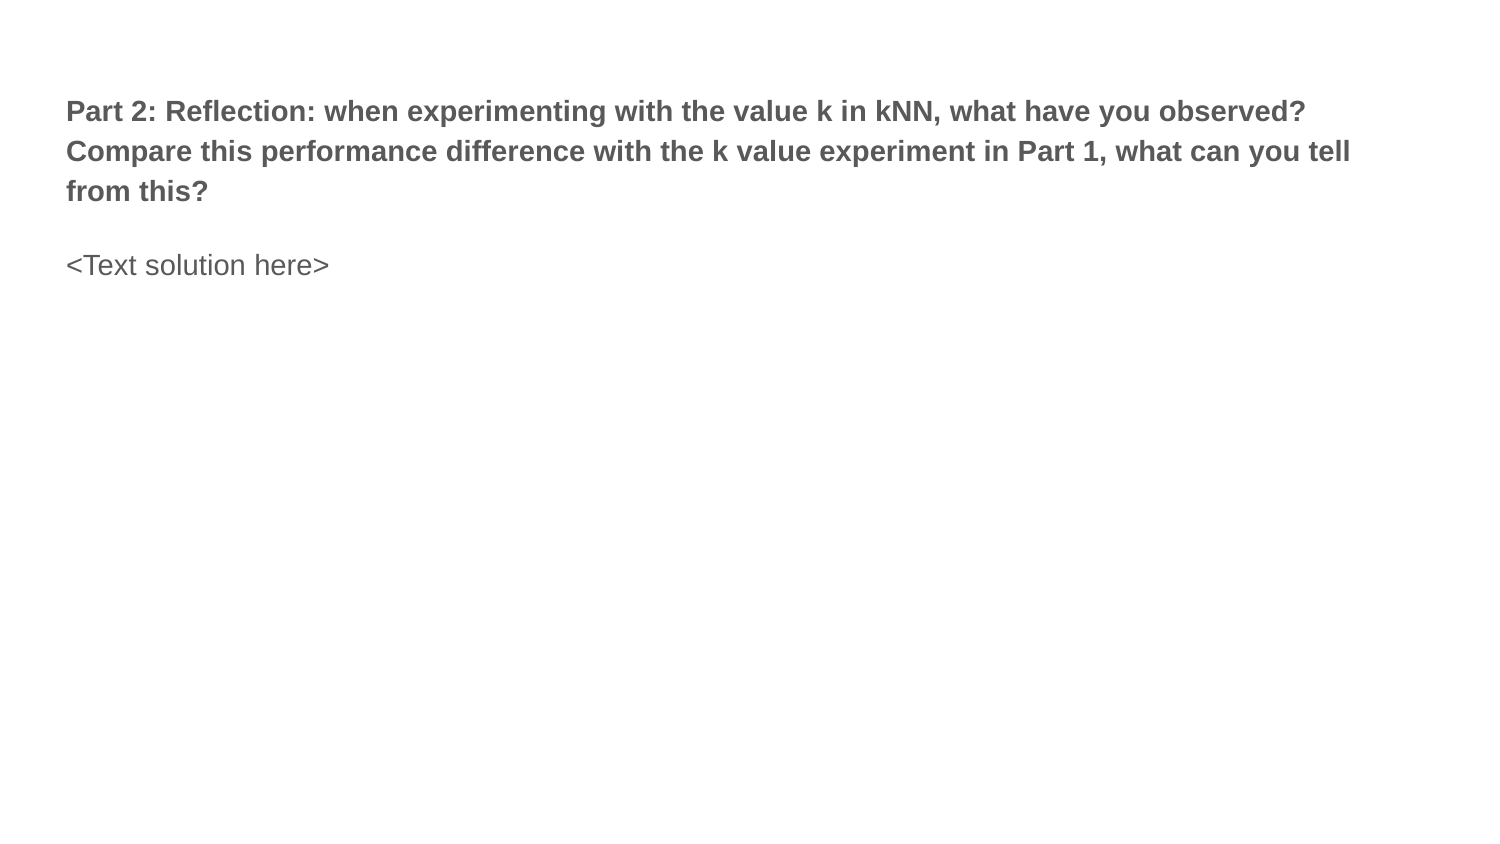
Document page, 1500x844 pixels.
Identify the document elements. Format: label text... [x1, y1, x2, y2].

list Part 2: Reflection: when experimenting with the value k in kNN, what have you observed? Compare this performance difference with the k value experiment in Part 1, what can you tell from this? <Text solution here> [51, 71, 1429, 750]
